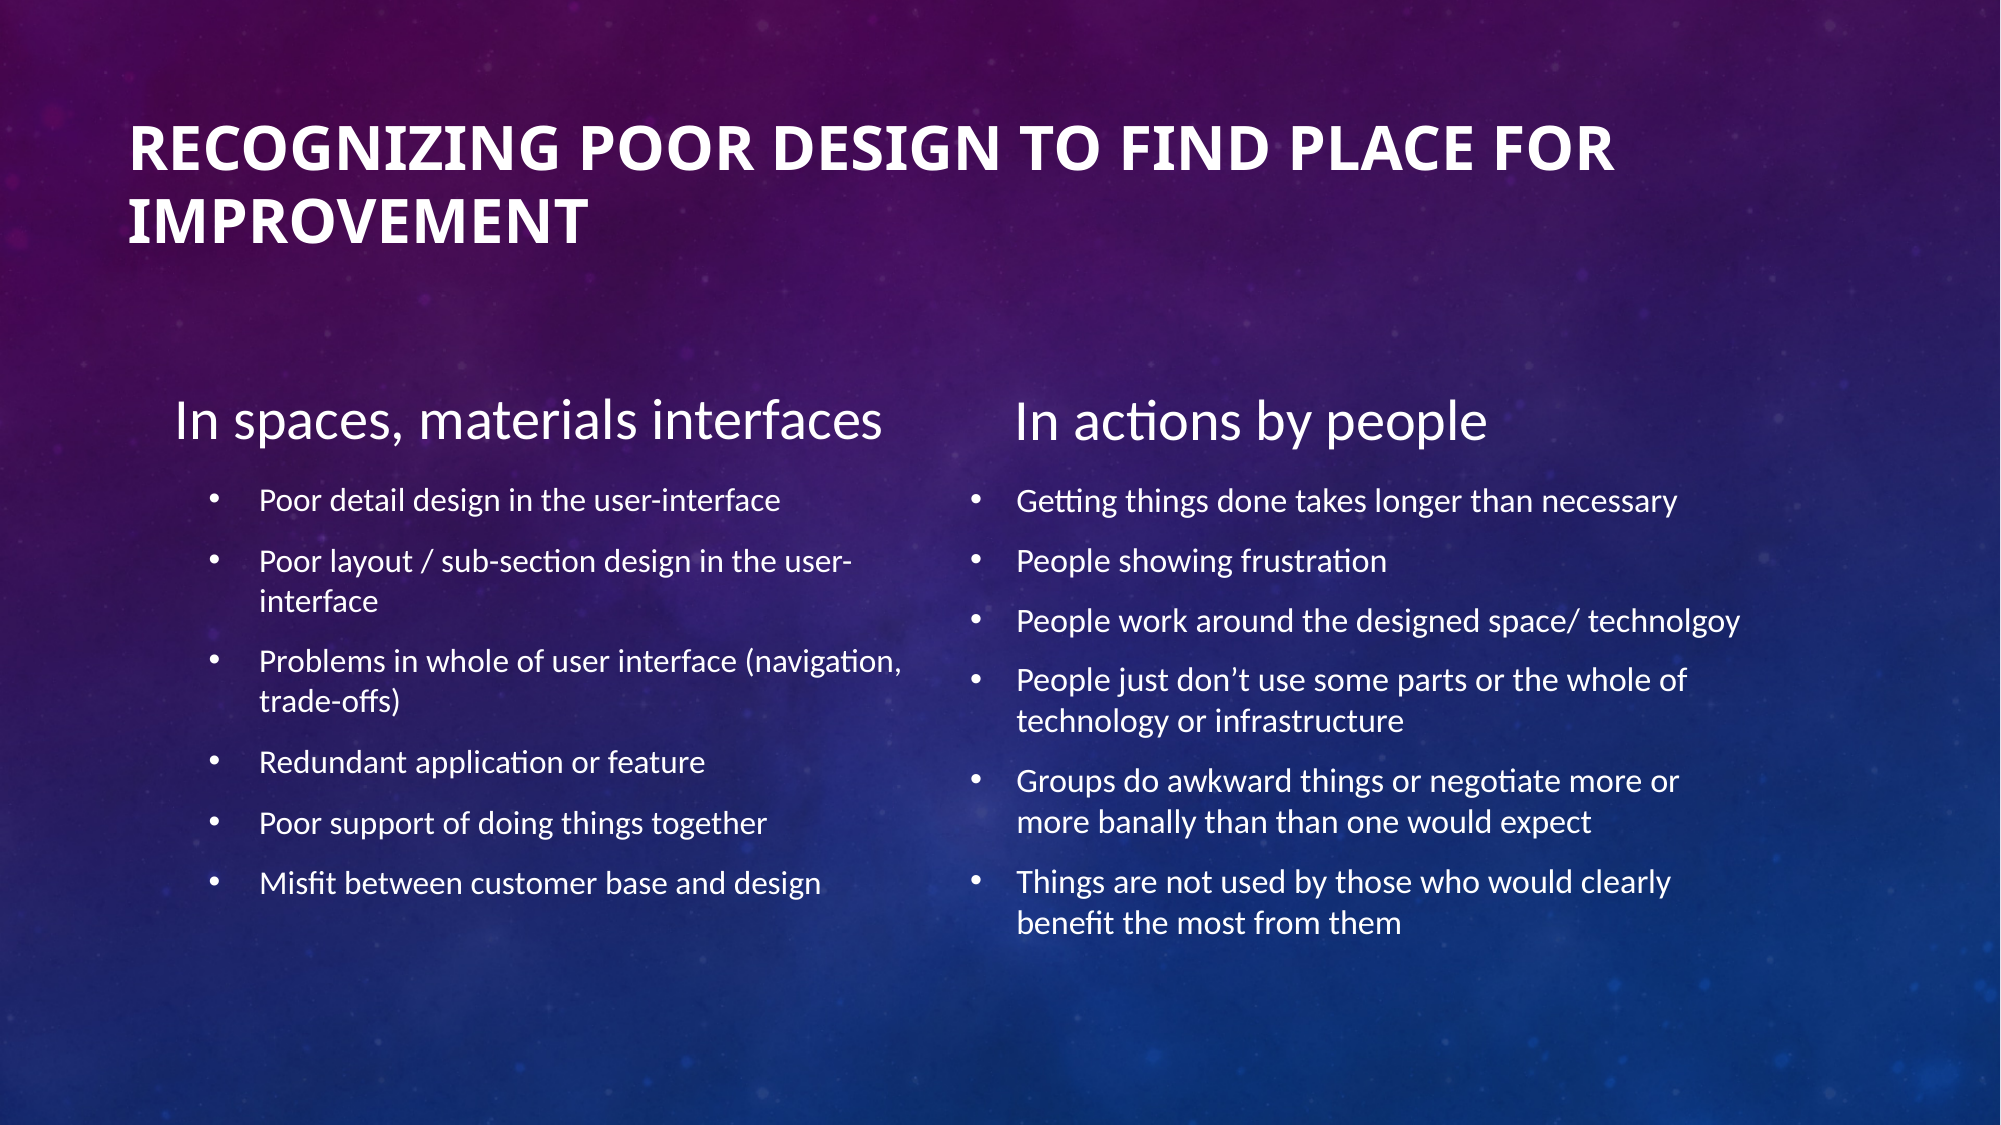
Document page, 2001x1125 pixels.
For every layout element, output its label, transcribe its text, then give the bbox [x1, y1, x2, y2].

picture [0, 0, 2001, 1125]
list In actions by people [999, 365, 1775, 460]
list Poor detail design in the user-interface Poor layout / sub-section design in the user-interface Problems in whole of user interface (navigation, trade-offs) Redundant application or feature Poor support of doing things together Misfit between customer base and design [112, 470, 933, 950]
title Recognizing poor design to find place for improvement [112, 99, 1775, 339]
list In spaces, materials interfaces [159, 363, 933, 459]
list Getting things done takes longer than necessary People showing frustration People work around the designed space/ technolgoy People just don’t use some parts or the whole of technology or infrastructure Groups do awkward things or negotiate more or more banally than than one would expect Things are not used by those who would clearly benefit the most from them [955, 470, 1775, 950]
